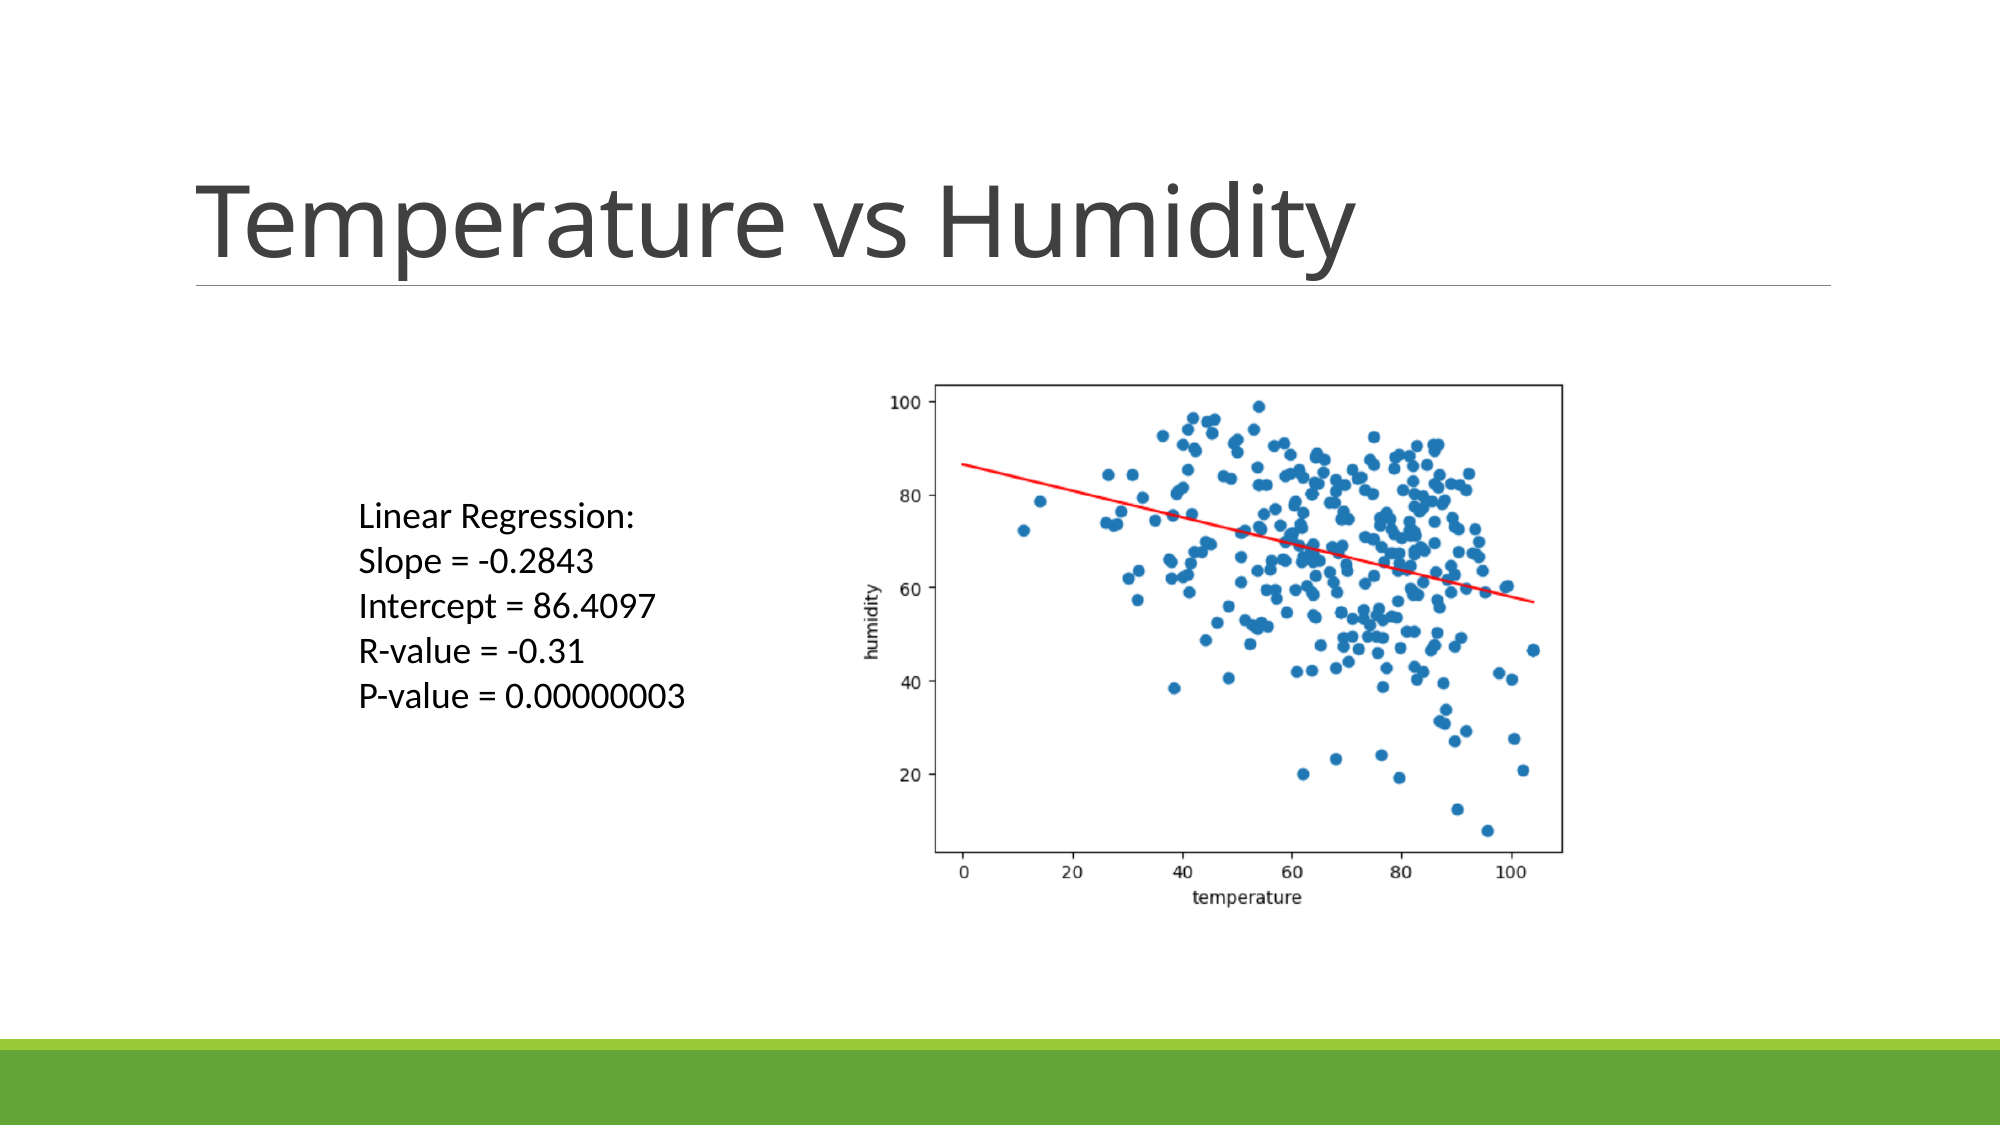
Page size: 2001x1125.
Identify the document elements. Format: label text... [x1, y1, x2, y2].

title Temperature vs Humidity [180, 47, 1830, 285]
text_box Linear Regression: Slope = -0.2843 Intercept = 86.4097 R-value = -0.31 P-value = 0.00000003 [343, 484, 701, 724]
picture [855, 372, 1577, 916]
